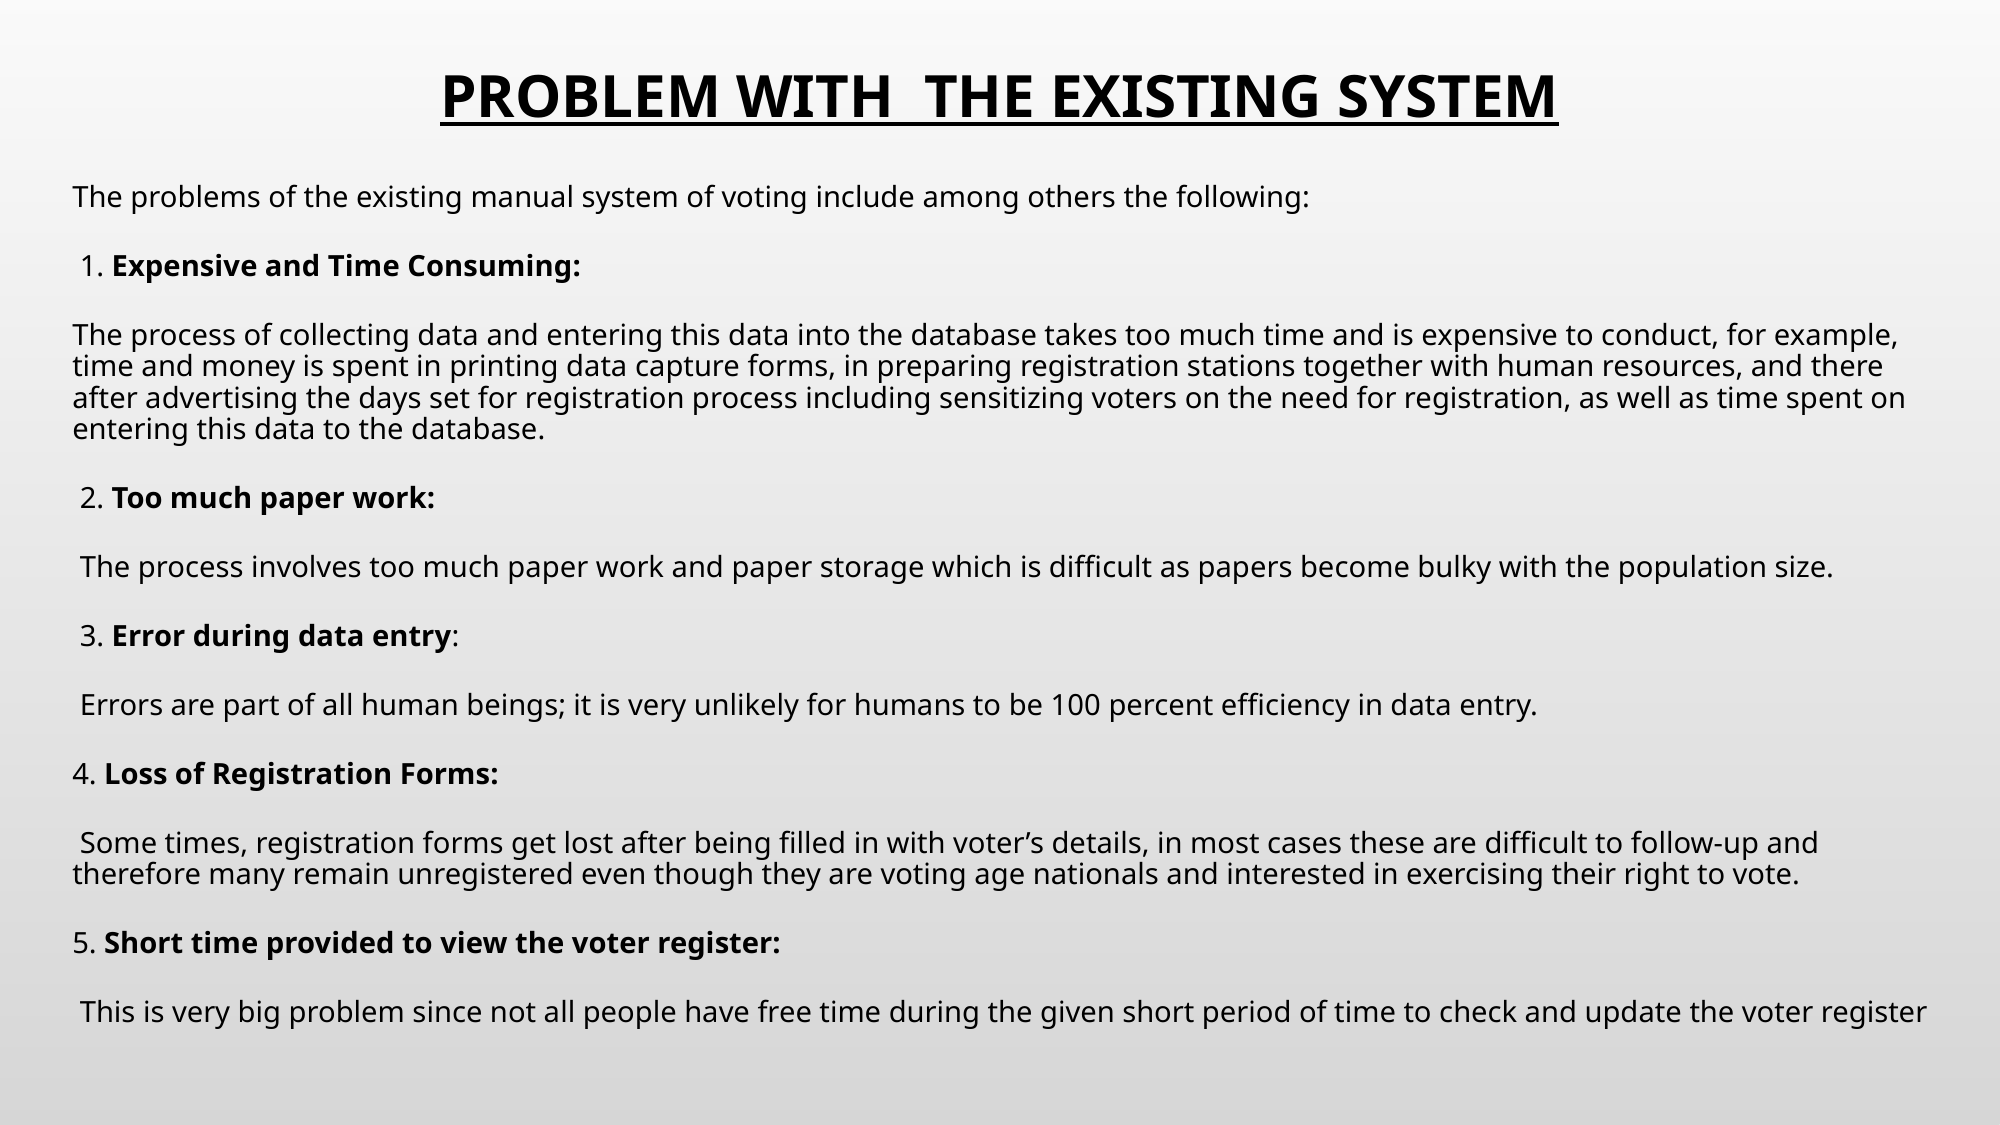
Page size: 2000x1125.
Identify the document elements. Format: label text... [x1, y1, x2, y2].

list The problems of the existing manual system of voting include among others the following: 1. Expensive and Time Consuming: The process of collecting data and entering this data into the database takes too much time and is expensive to conduct, for example, time and money is spent in printing data capture forms, in preparing registration stations together with human resources, and there after advertising the days set for registration process including sensitizing voters on the need for registration, as well as time spent on entering this data to the database. 2. Too much paper work: The process involves too much paper work and paper storage which is difficult as papers become bulky with the population size. 3. Error during data entry: Errors are part of all human beings; it is very unlikely for humans to be 100 percent efficiency in data entry. 4. Loss of Registration Forms: Some times, registration forms get lost after being filled in with voter’s details, in most cases these are difficult to follow-up and therefore many remain unregistered even though they are voting age nationals and interested in exercising their right to vote. 5. Short time provided to view the voter register: This is very big problem since not all people have free time during the given short period of time to check and update the voter register [49, 174, 1963, 1100]
title Problem with the existing system [199, 45, 1800, 138]
